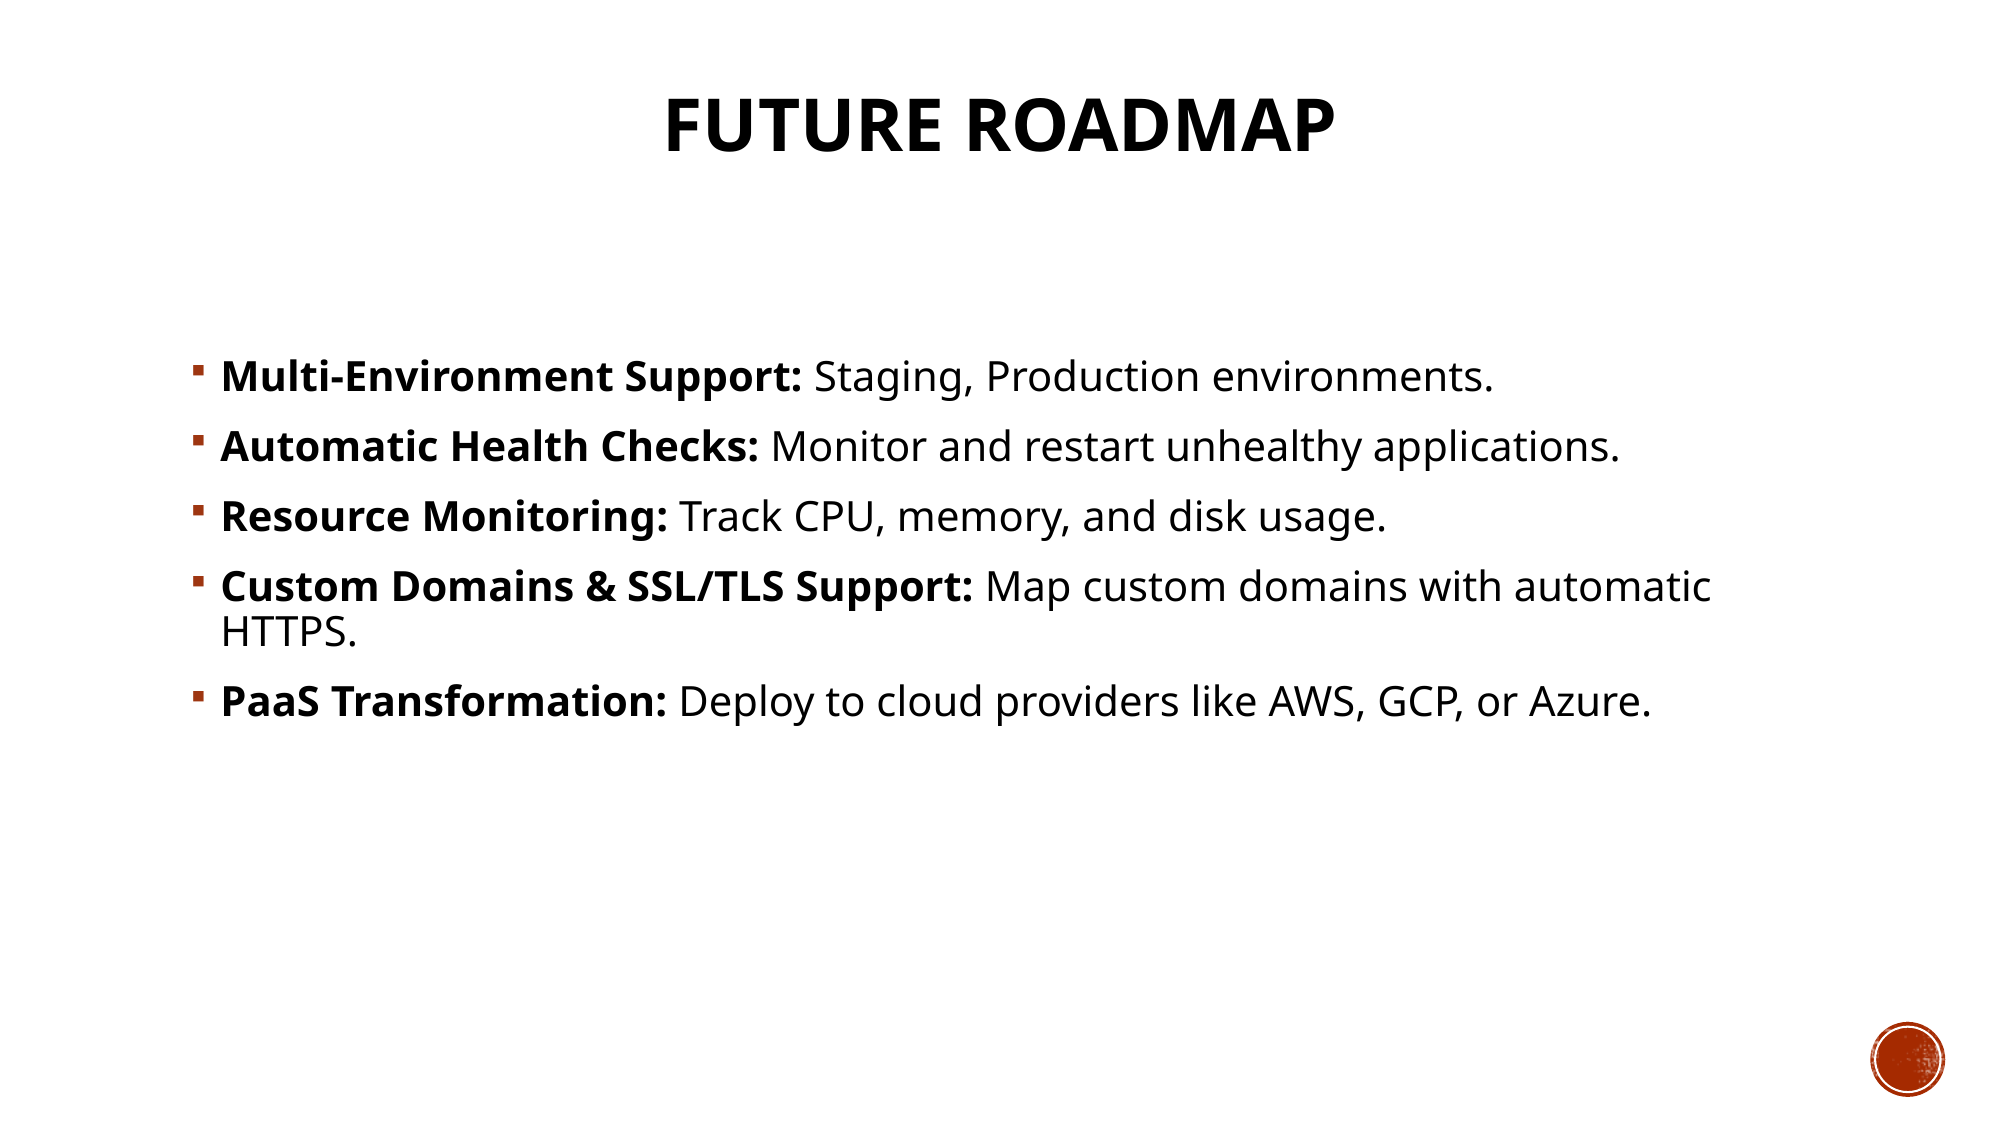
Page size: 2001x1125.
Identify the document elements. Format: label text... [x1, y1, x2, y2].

title Future Roadmap [175, 79, 1826, 344]
list Multi-Environment Support: Staging, Production environments. Automatic Health Checks: Monitor and restart unhealthy applications. Resource Monitoring: Track CPU, memory, and disk usage. Custom Domains & SSL/TLS Support: Map custom domains with automatic HTTPS. PaaS Transformation: Deploy to cloud providers like AWS, GCP, or Azure. [175, 348, 1826, 1013]
